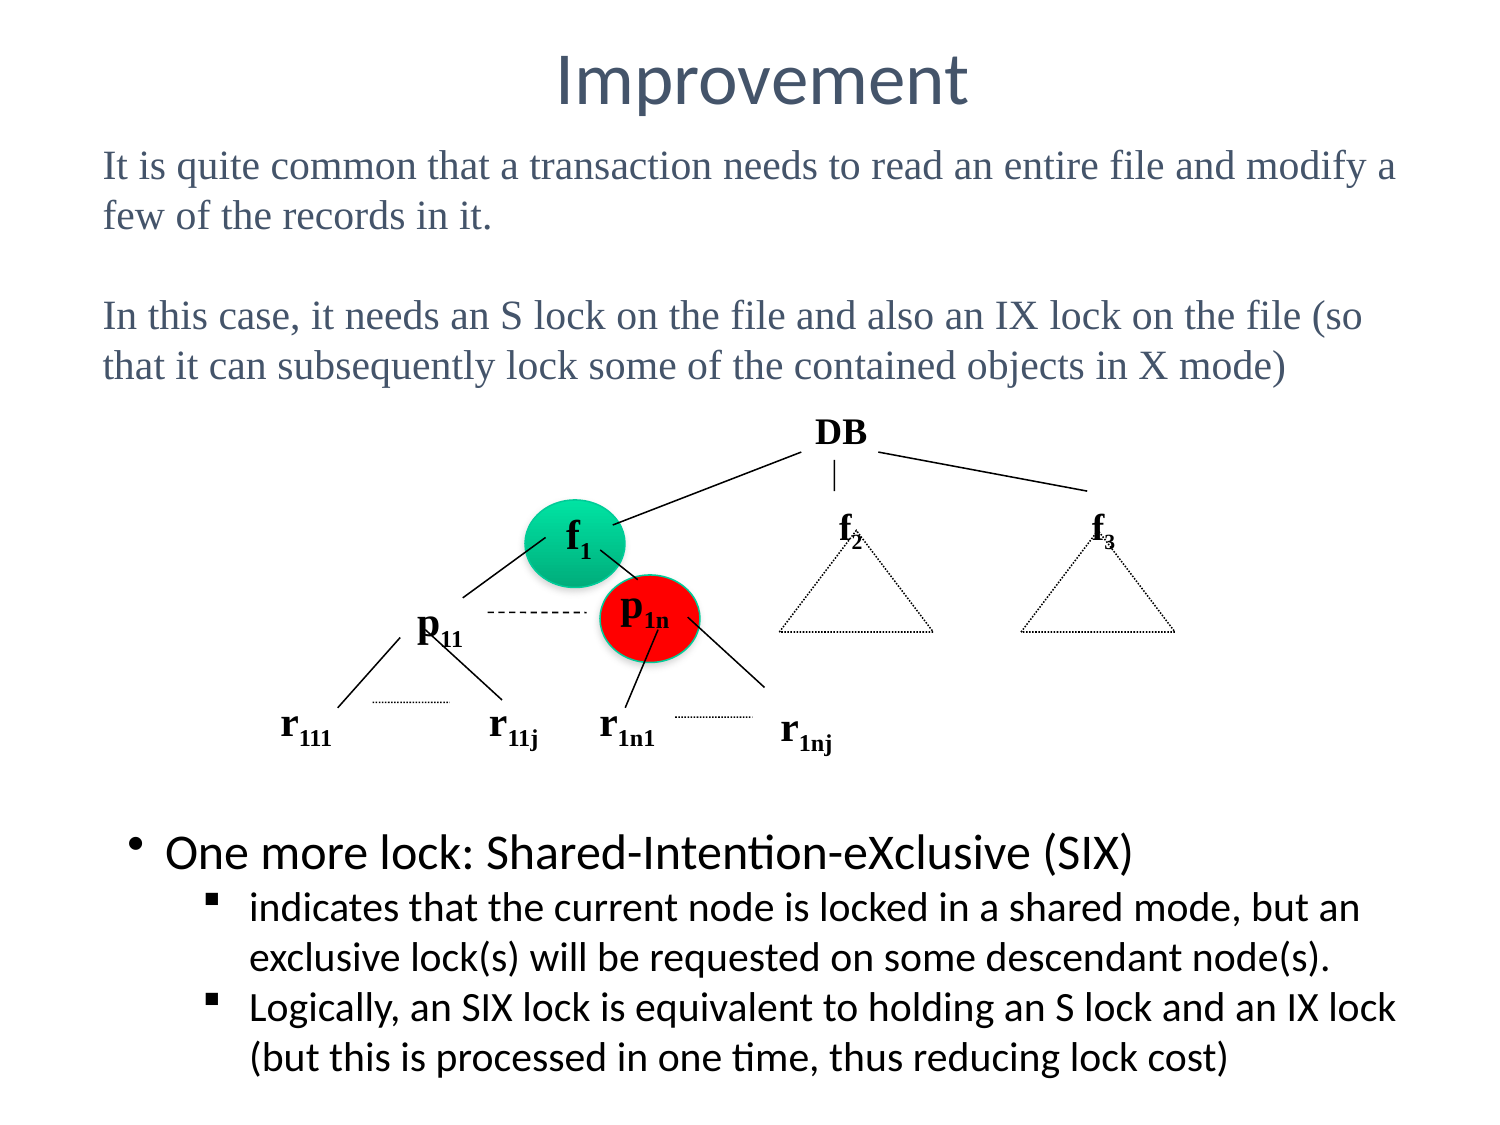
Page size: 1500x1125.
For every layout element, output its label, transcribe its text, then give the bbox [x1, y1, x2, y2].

text_box One more lock: Shared-Intention-eXclusive (SIX) indicates that the current node is locked in a shared mode, but an exclusive lock(s) will be requested on some descendant node(s). Logically, an SIX lock is equivalent to holding an S lock and an IX lock (but this is processed in one time, thus reducing lock cost) [112, 812, 1425, 1088]
text_box Improvement [124, 24, 1400, 125]
text_box It is quite common that a transaction needs to read an entire file and modify a few of the records in it. In this case, it needs an S lock on the file and also an IX lock on the file (so that it can subsequently lock some of the contained objects in X mode) [87, 137, 1438, 388]
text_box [262, 399, 1175, 758]
